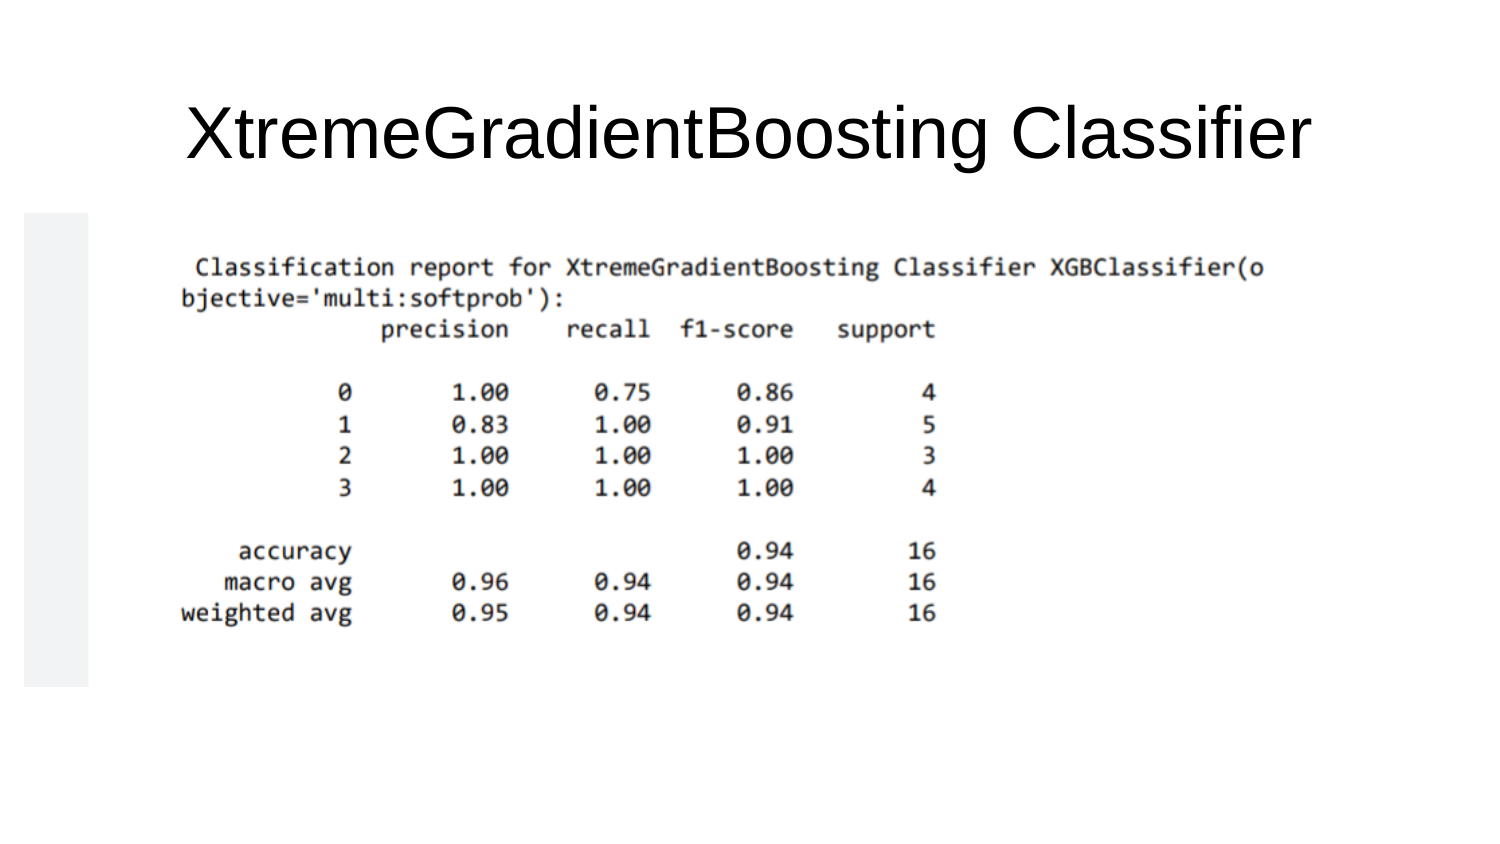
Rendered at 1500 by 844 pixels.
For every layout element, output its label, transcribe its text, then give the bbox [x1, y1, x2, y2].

title XtremeGradientBoosting Classifier [51, 69, 1449, 189]
picture [24, 212, 1476, 688]
